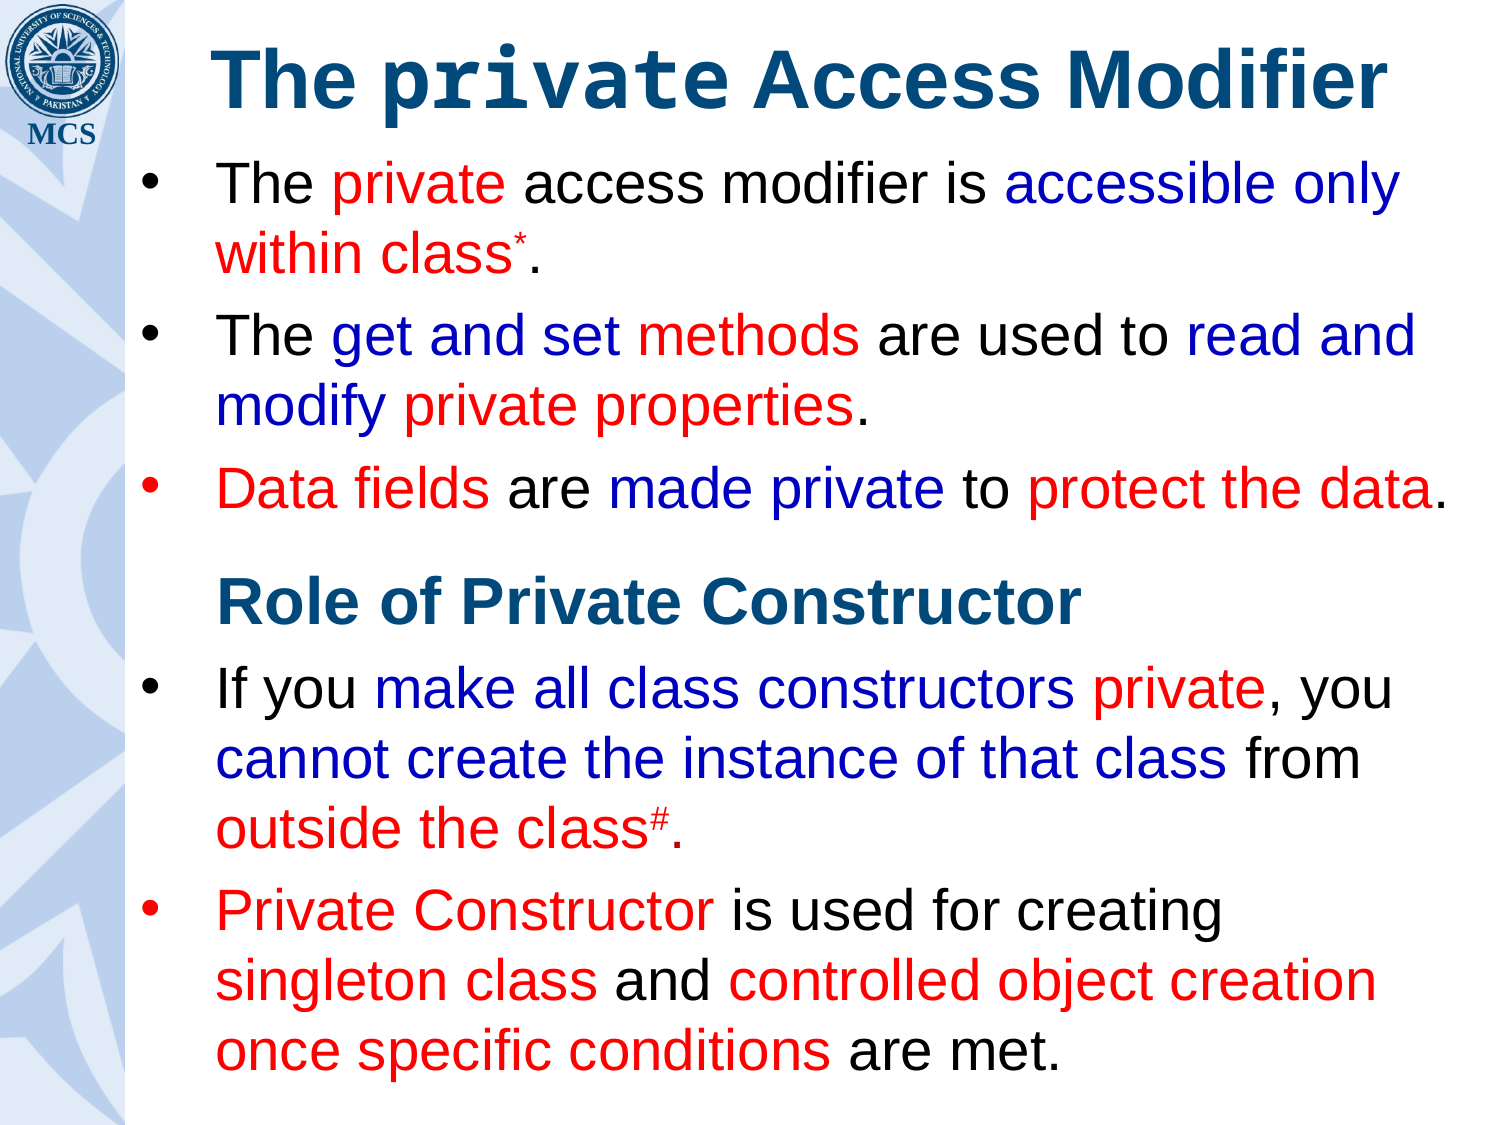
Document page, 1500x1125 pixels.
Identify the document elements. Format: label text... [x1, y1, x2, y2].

title The private Access Modifier [125, 0, 1475, 137]
list The private access modifier is accessible only within class*. The get and set methods are used to read and modify private properties. Data fields are made private to protect the data. Role of Private Constructor If you make all class constructors private, you cannot create the instance of that class from outside the class#. Private Constructor is used for creating singleton class and controlled object creation once specific conditions are met. [125, 137, 1475, 1088]
picture [0, 0, 125, 1125]
